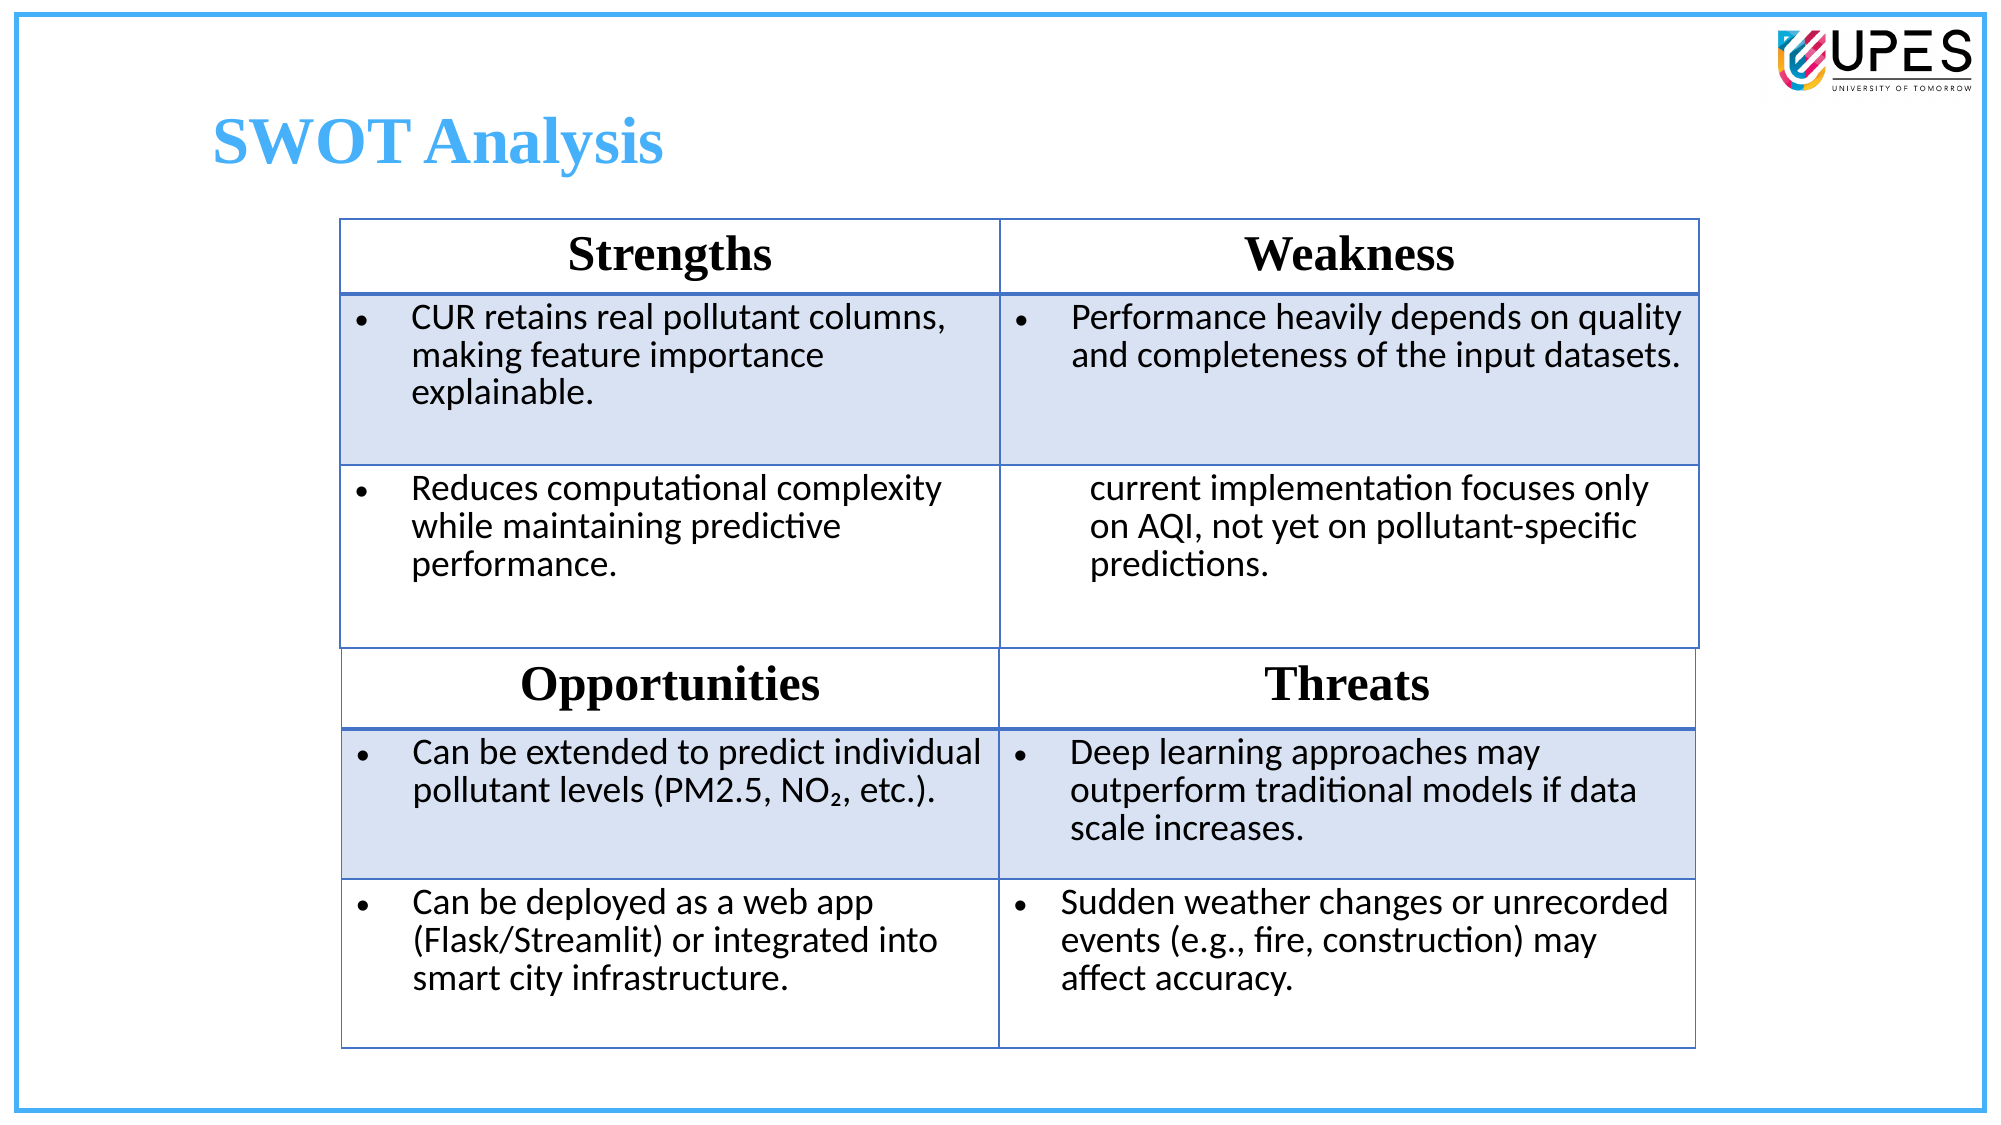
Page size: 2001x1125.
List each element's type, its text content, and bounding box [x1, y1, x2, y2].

table_header Opportunities [342, 649, 998, 727]
table_cell current implementation focuses only on AQI, not yet on pollutant-specific predictions. [1001, 466, 1698, 647]
table_cell Can be deployed as a web app (Flask/Streamlit) or integrated into smart city infrastructure. [342, 880, 998, 1047]
table_header Weakness [1001, 220, 1698, 292]
table_cell Performance heavily depends on quality and completeness of the input datasets. [1001, 296, 1698, 464]
table_header Strengths [341, 220, 999, 292]
table_cell Reduces computational complexity while maintaining predictive performance. [341, 466, 999, 647]
table_header Threats [1000, 649, 1695, 727]
table_cell Deep learning approaches may outperform traditional models if data scale increases. [1000, 731, 1695, 878]
table_cell Can be extended to predict individual pollutant levels (PM2.5, NO₂, etc.). [342, 731, 998, 878]
picture [1758, 20, 1978, 110]
table_cell CUR retains real pollutant columns, making feature importance explainable. [341, 296, 999, 464]
text_box SWOT Analysis [197, 89, 1969, 322]
table_cell Sudden weather changes or unrecorded events (e.g., fire, construction) may affect accuracy. [1000, 880, 1695, 1047]
